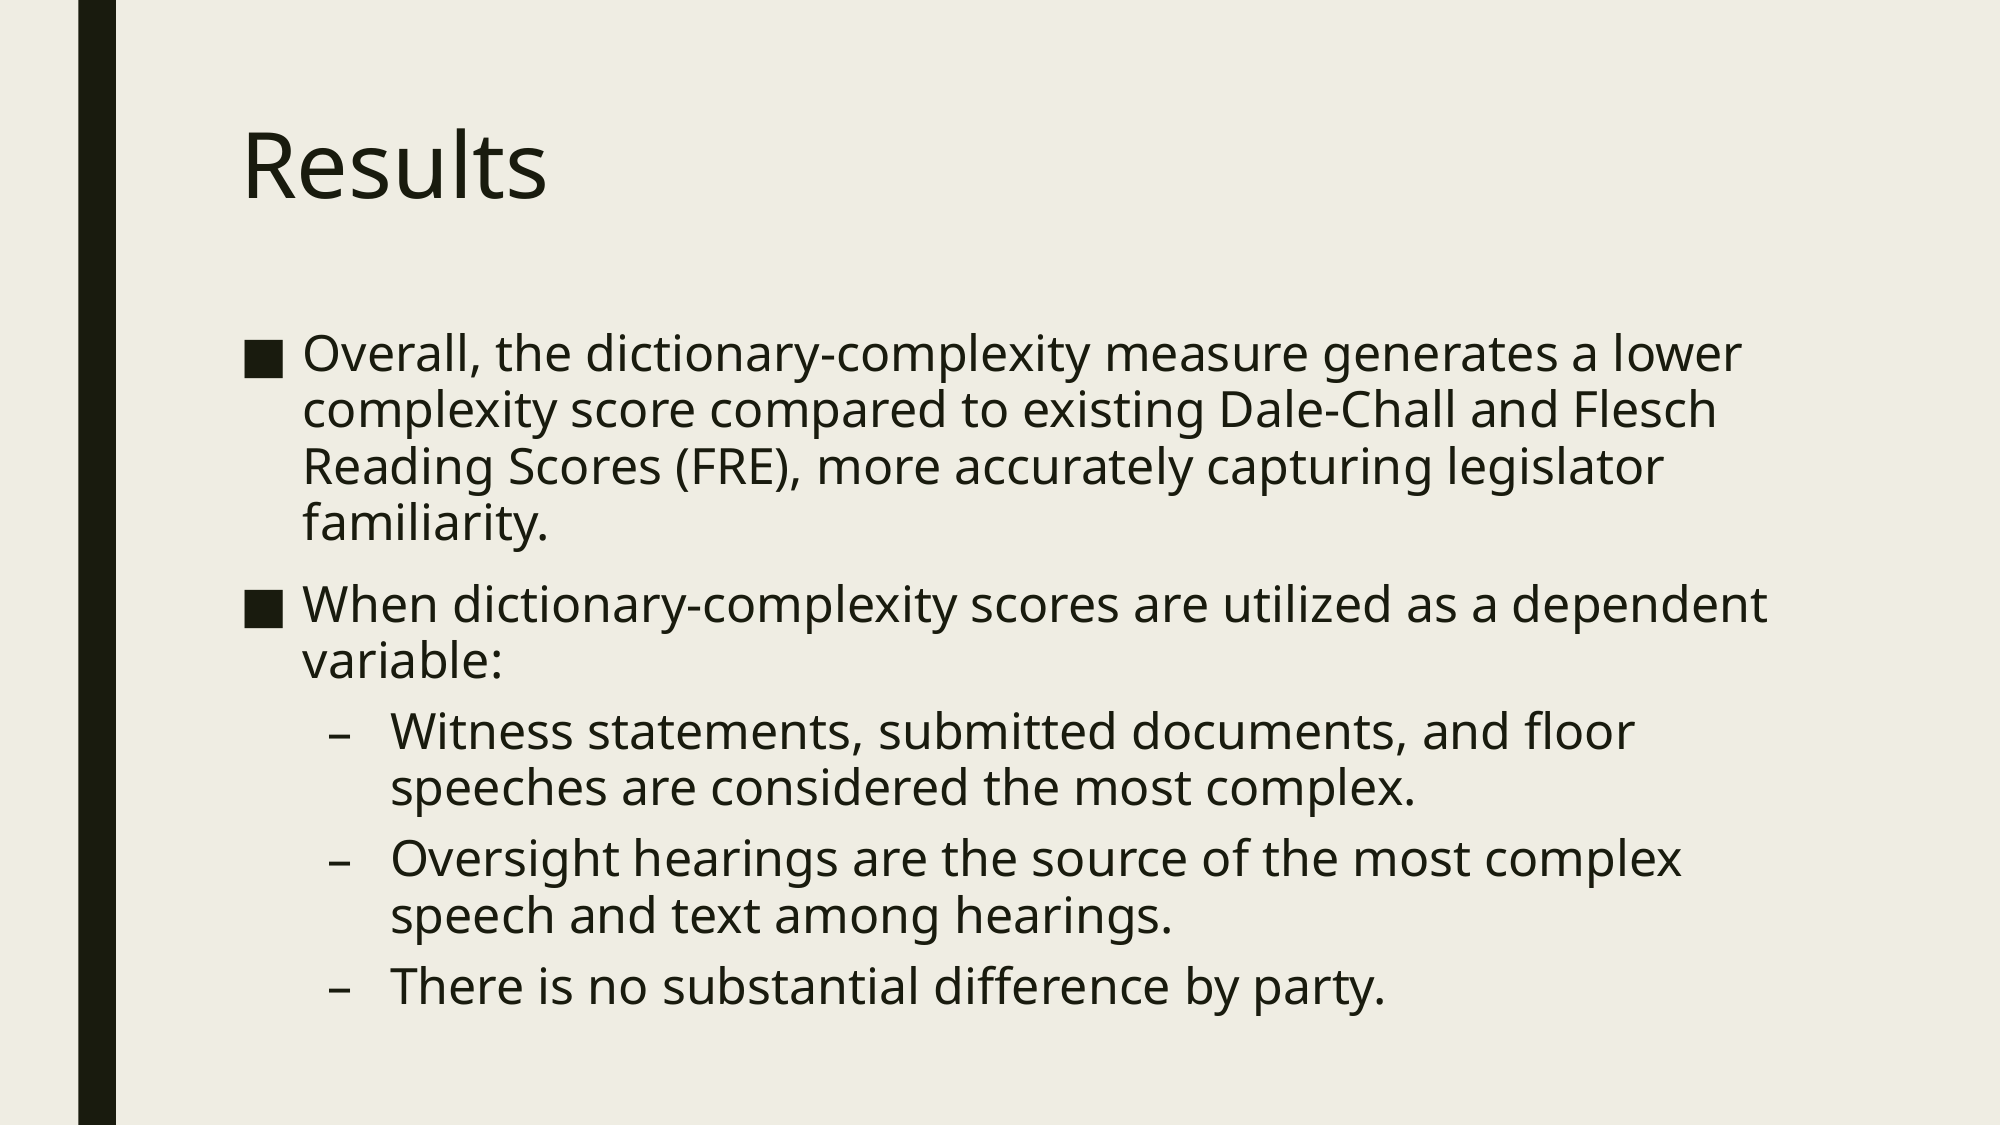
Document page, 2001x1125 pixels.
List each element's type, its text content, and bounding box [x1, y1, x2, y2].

title Results [225, 112, 1800, 318]
list Overall, the dictionary-complexity measure generates a lower complexity score compared to existing Dale-Chall and Flesch Reading Scores (FRE), more accurately capturing legislator familiarity. When dictionary-complexity scores are utilized as a dependent variable: Witness statements, submitted documents, and floor speeches are considered the most complex. Oversight hearings are the source of the most complex speech and text among hearings. There is no substantial difference by party. [225, 318, 1800, 1058]
